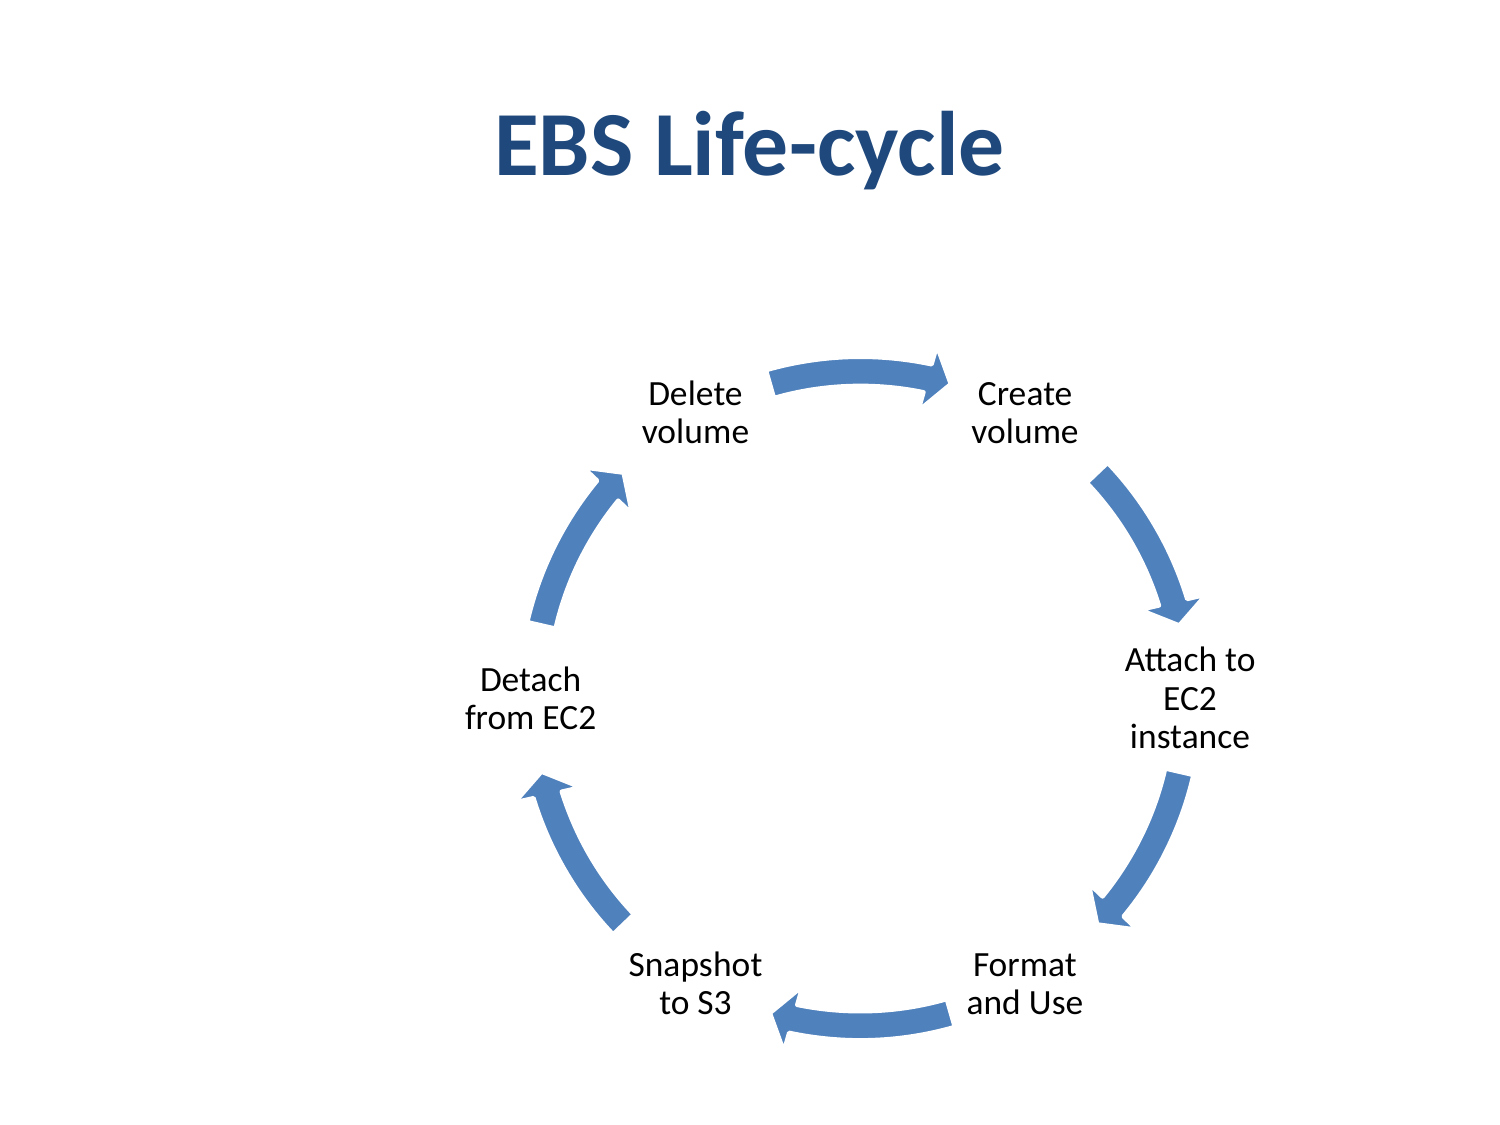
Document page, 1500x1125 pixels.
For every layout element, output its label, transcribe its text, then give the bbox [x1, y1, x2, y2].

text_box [318, 337, 1132, 880]
title EBS Life-cycle [75, 45, 1425, 233]
